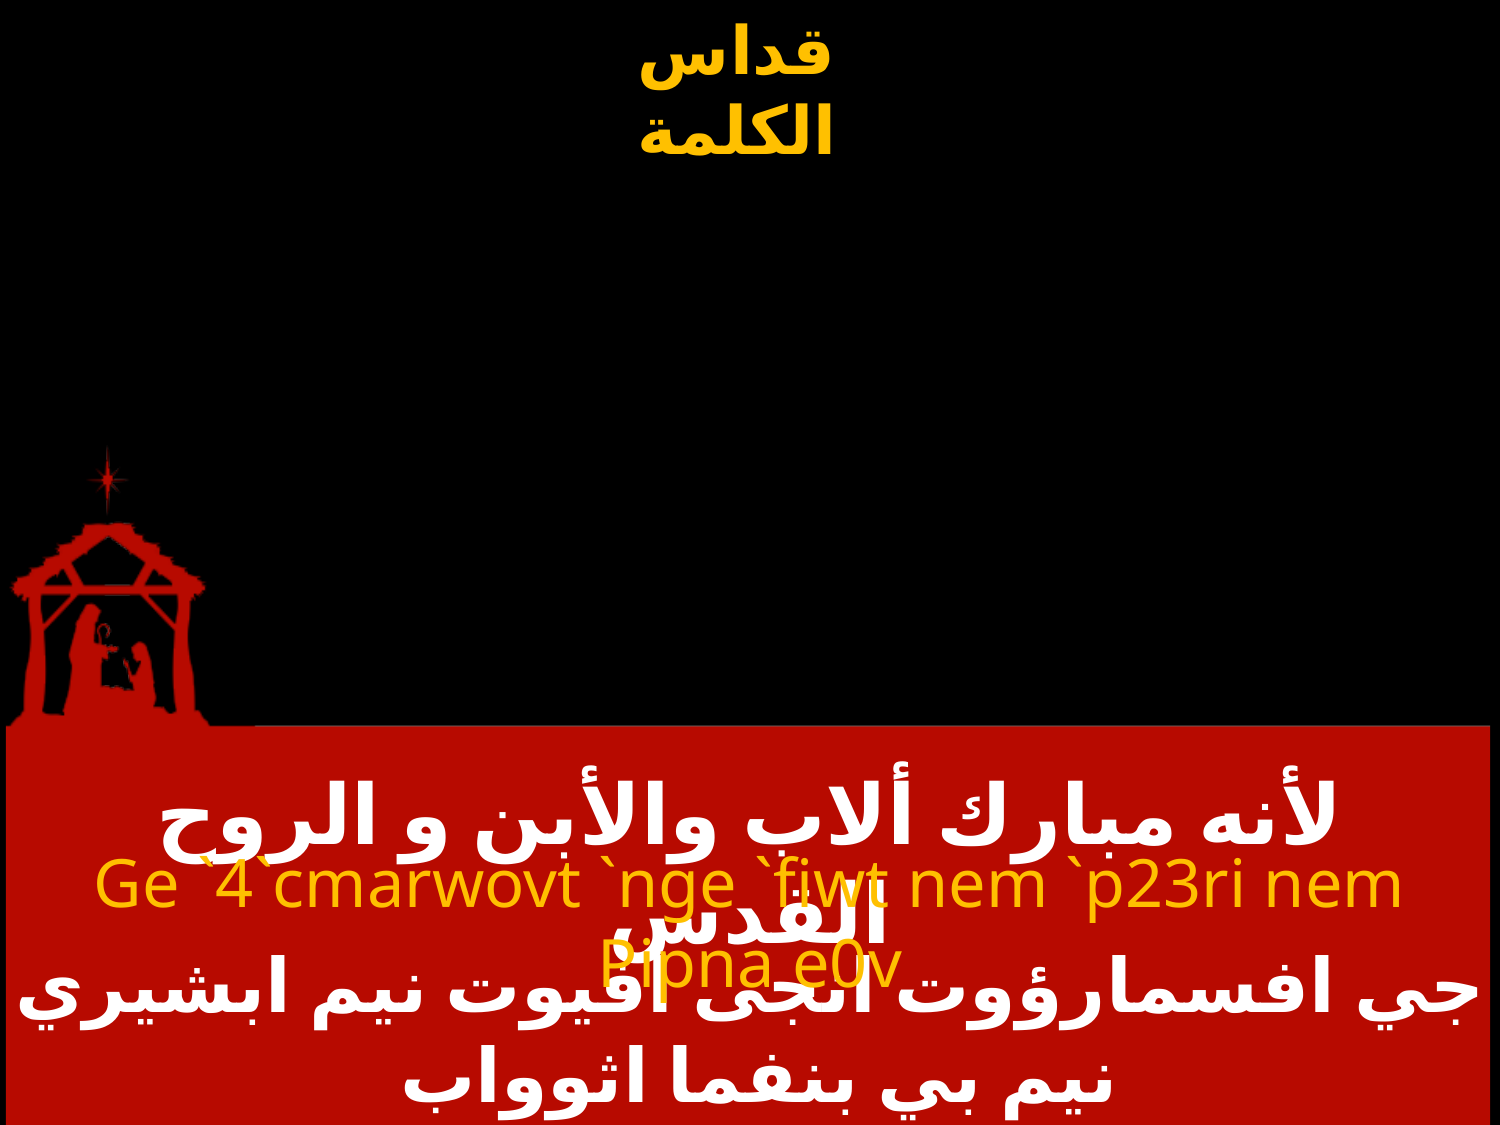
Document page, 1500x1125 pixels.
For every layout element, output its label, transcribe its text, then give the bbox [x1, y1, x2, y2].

picture [5, 326, 1491, 753]
list جي افسمارؤوت انجى افيوت نيم ابشيري نيم بي بنفما اثوواب [0, 1008, 1500, 1125]
list Ge `4`cmarwovt `nge `fiwt nem `p23ri nem Pipna e0v [0, 895, 1500, 1008]
picture [5, 882, 1491, 895]
title لأنه مبارك ألاب والأبن و الروح القدس [0, 753, 1500, 882]
